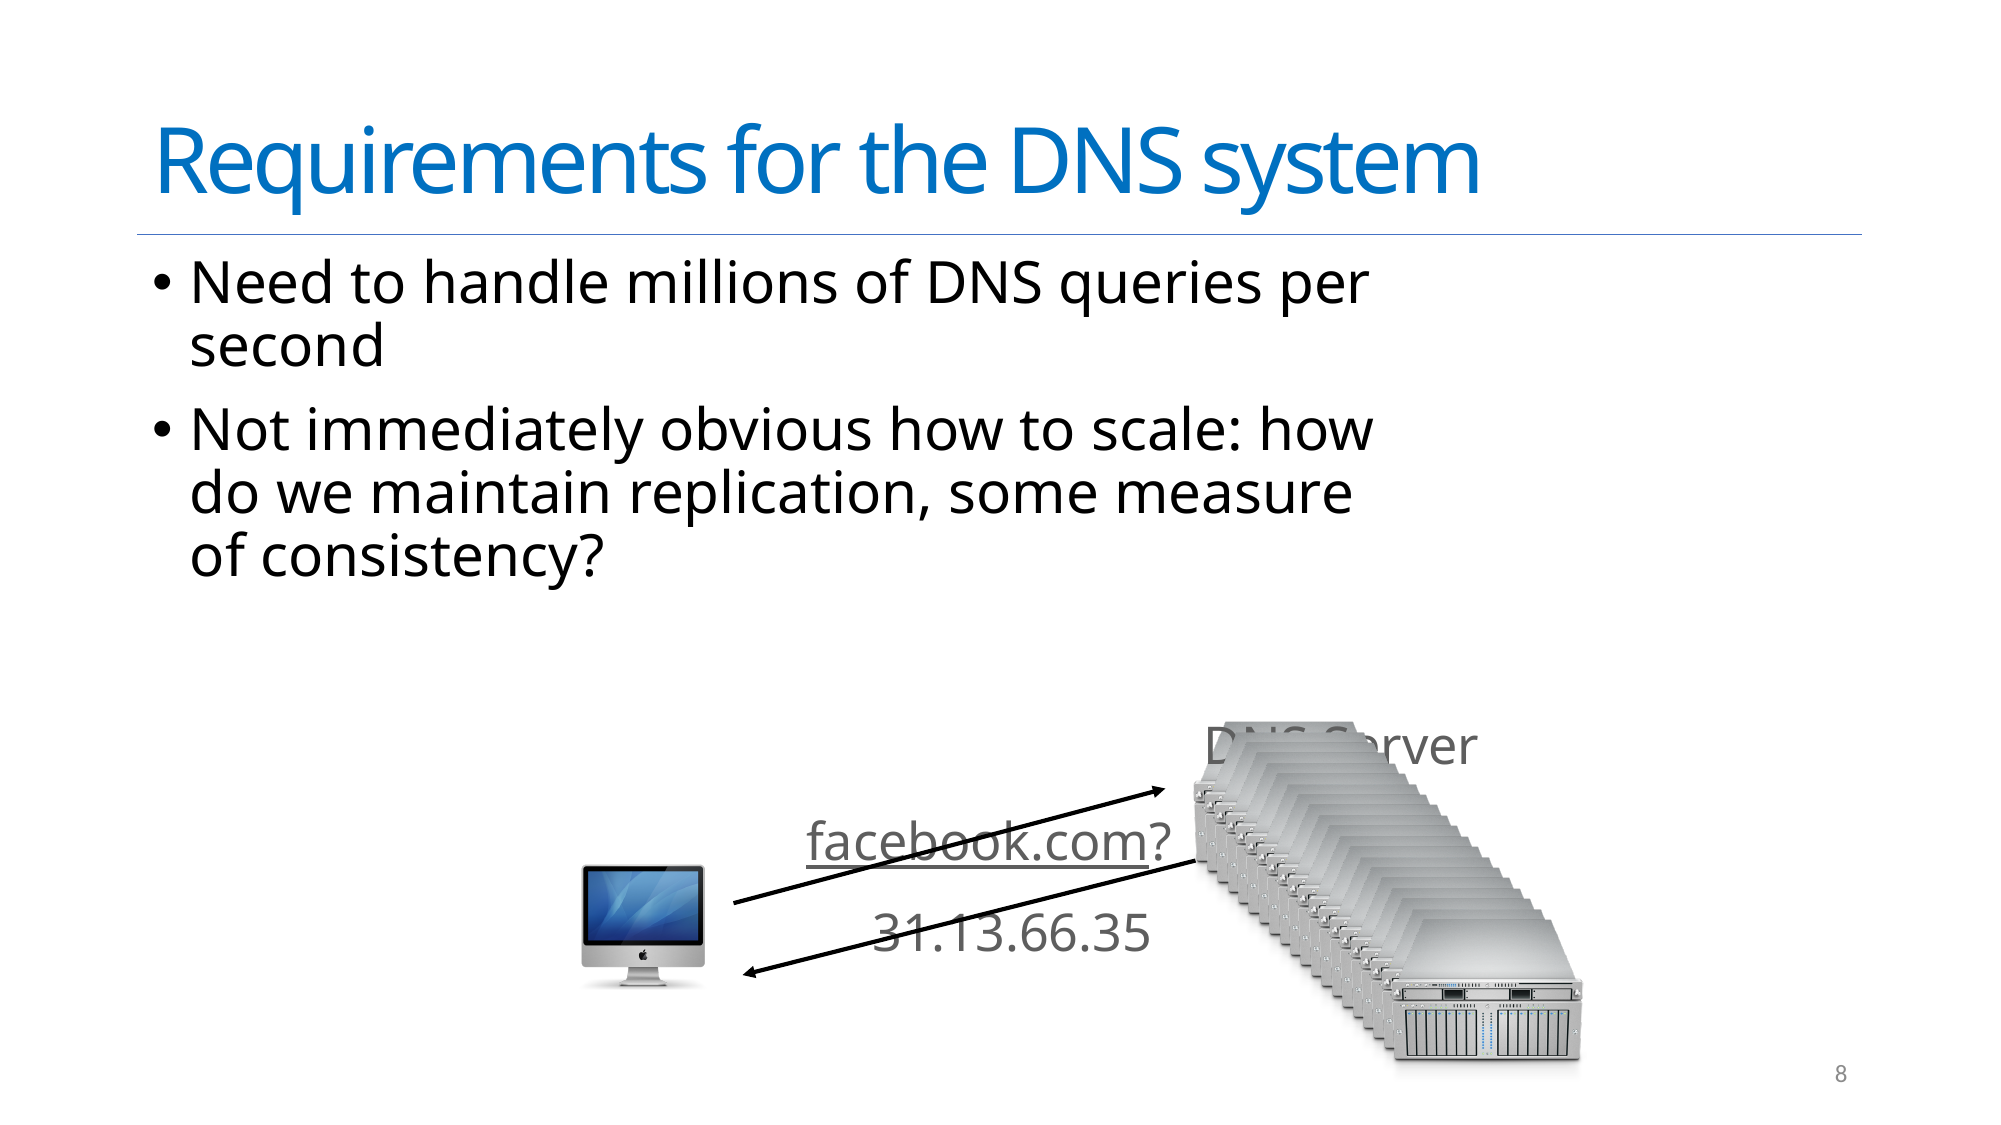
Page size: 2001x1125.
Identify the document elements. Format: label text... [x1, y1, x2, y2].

slide_number 8 [1412, 1042, 1863, 1103]
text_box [1189, 687, 1467, 887]
title Requirements for the DNS system [137, 3, 1863, 221]
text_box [733, 788, 1166, 904]
list Need to handle millions of DNS queries per second Not immediately obvious how to scale: how do we maintain replication, some measure of consistency? [137, 246, 1432, 960]
picture [568, 844, 718, 994]
picture [1200, 698, 1587, 1085]
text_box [742, 860, 1196, 976]
